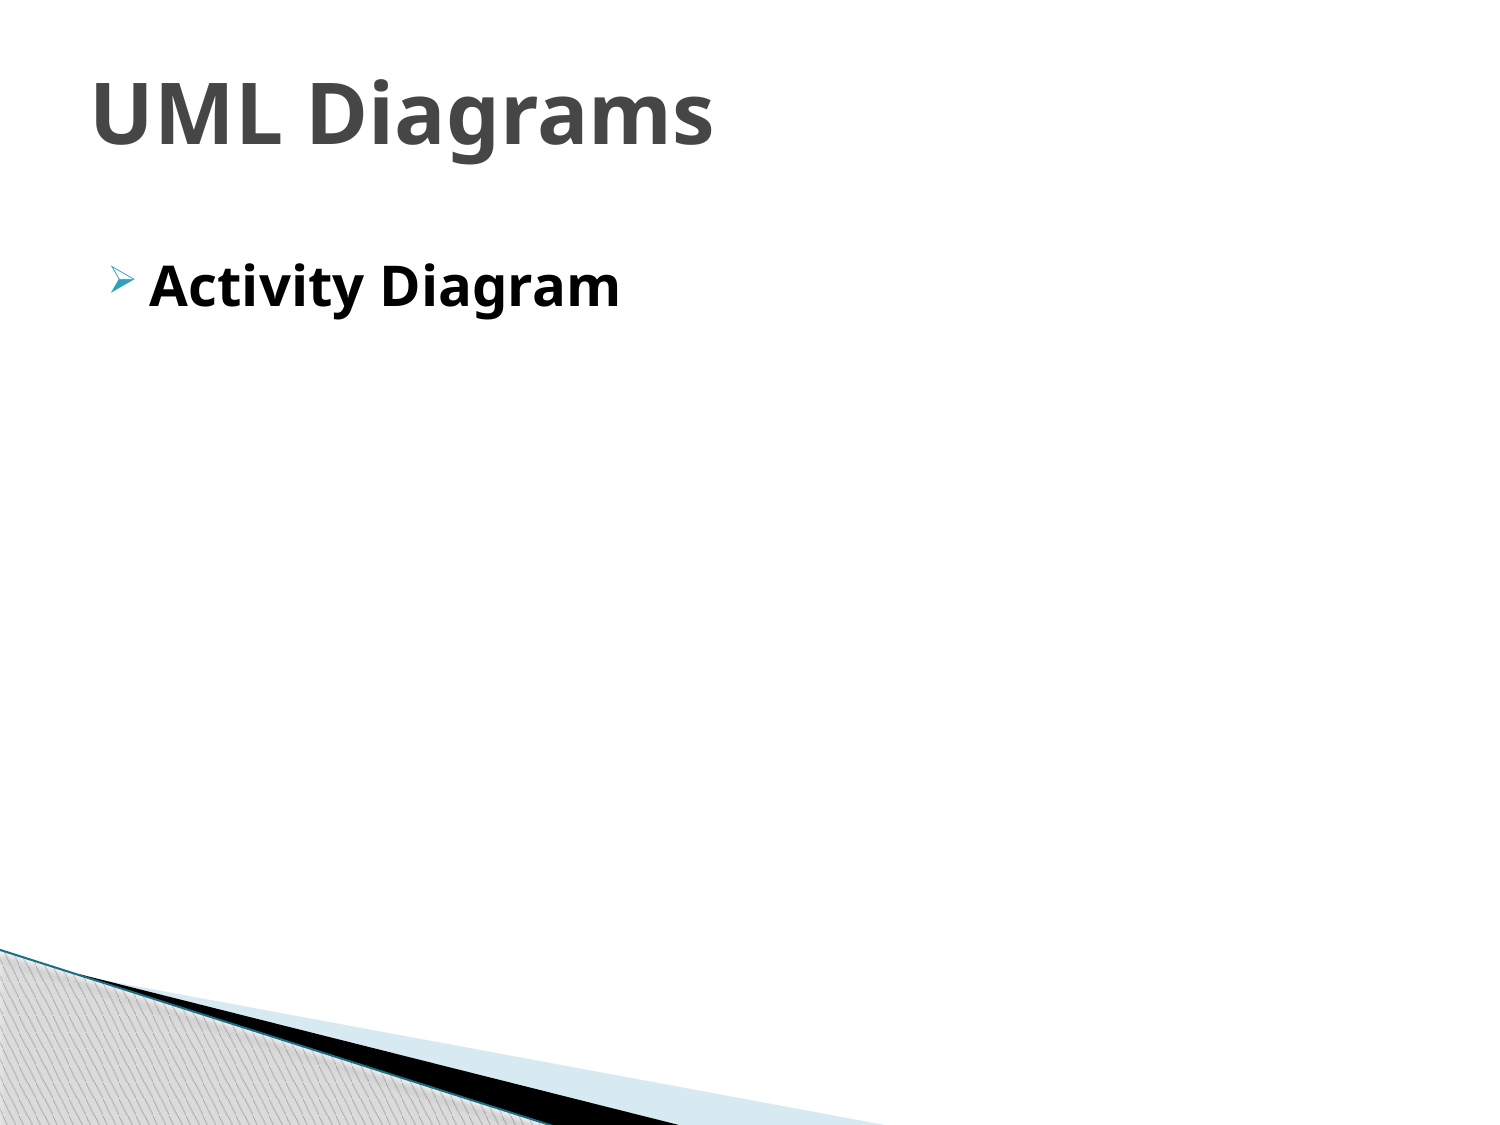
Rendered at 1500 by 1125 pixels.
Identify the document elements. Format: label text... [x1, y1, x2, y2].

title UML Diagrams [75, 45, 1425, 175]
list Activity Diagram [75, 243, 1400, 1025]
